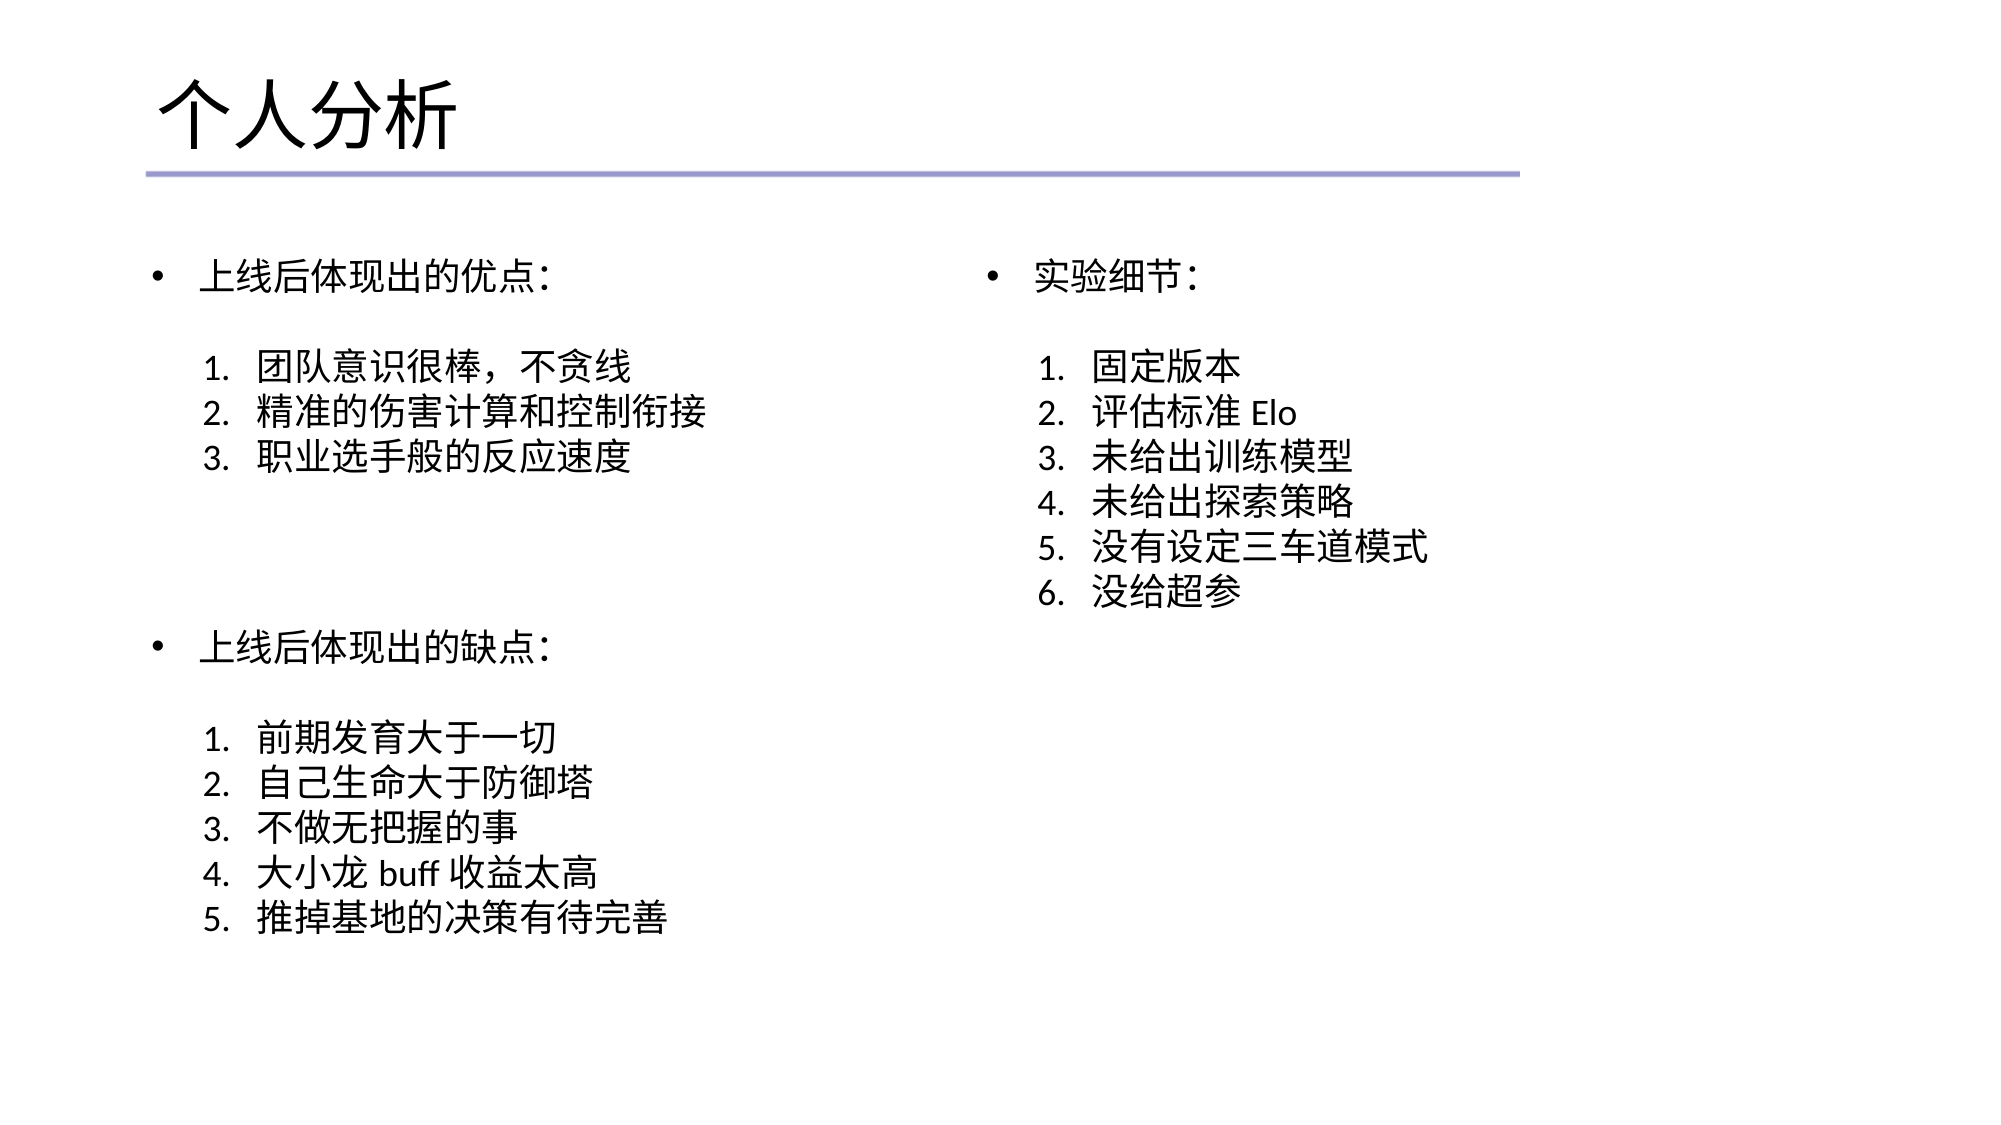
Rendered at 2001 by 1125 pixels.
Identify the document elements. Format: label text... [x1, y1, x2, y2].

text_box 上线后体现出的缺点： 1. 前期发育大于一切 2. 自己生命大于防御塔 3. 不做无把握的事 4. 大小龙buff收益太高 5. 推掉基地的决策有待完善 [136, 616, 685, 946]
title 个人分析 [141, 59, 1355, 166]
text_box 上线后体现出的优点： 1. 团队意识很棒，不贪线 2. 精准的伤害计算和控制衔接 3. 职业选手般的反应速度 [136, 245, 722, 486]
picture [141, 166, 1520, 183]
text_box 实验细节： 1. 固定版本 2. 评估标准Elo 3. 未给出训练模型 4. 未给出探索策略 5. 没有设定三车道模式 6. 没给超参 [971, 245, 1465, 621]
